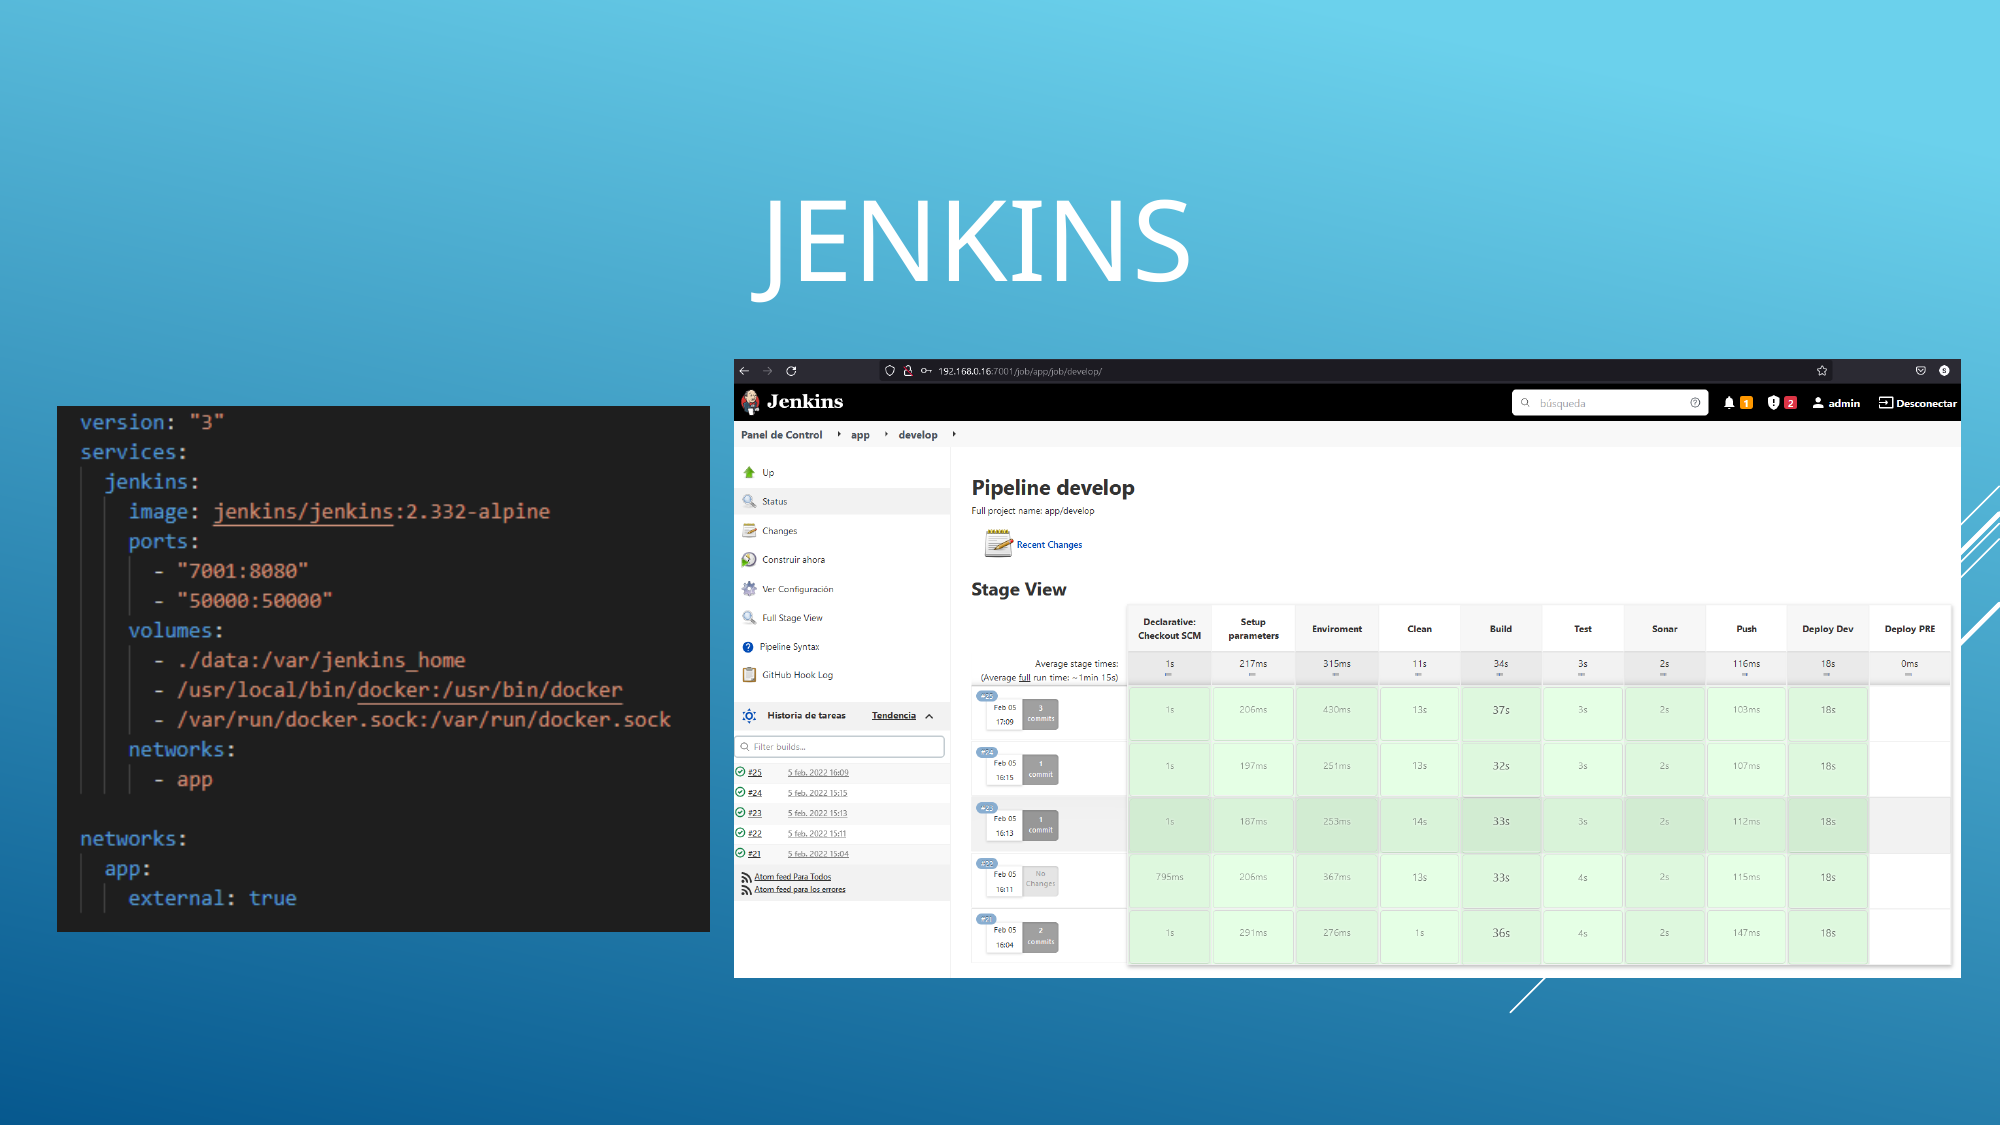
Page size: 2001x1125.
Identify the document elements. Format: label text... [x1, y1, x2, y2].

picture [57, 405, 710, 932]
picture [734, 359, 1961, 978]
title JENKINS [277, 112, 1678, 360]
